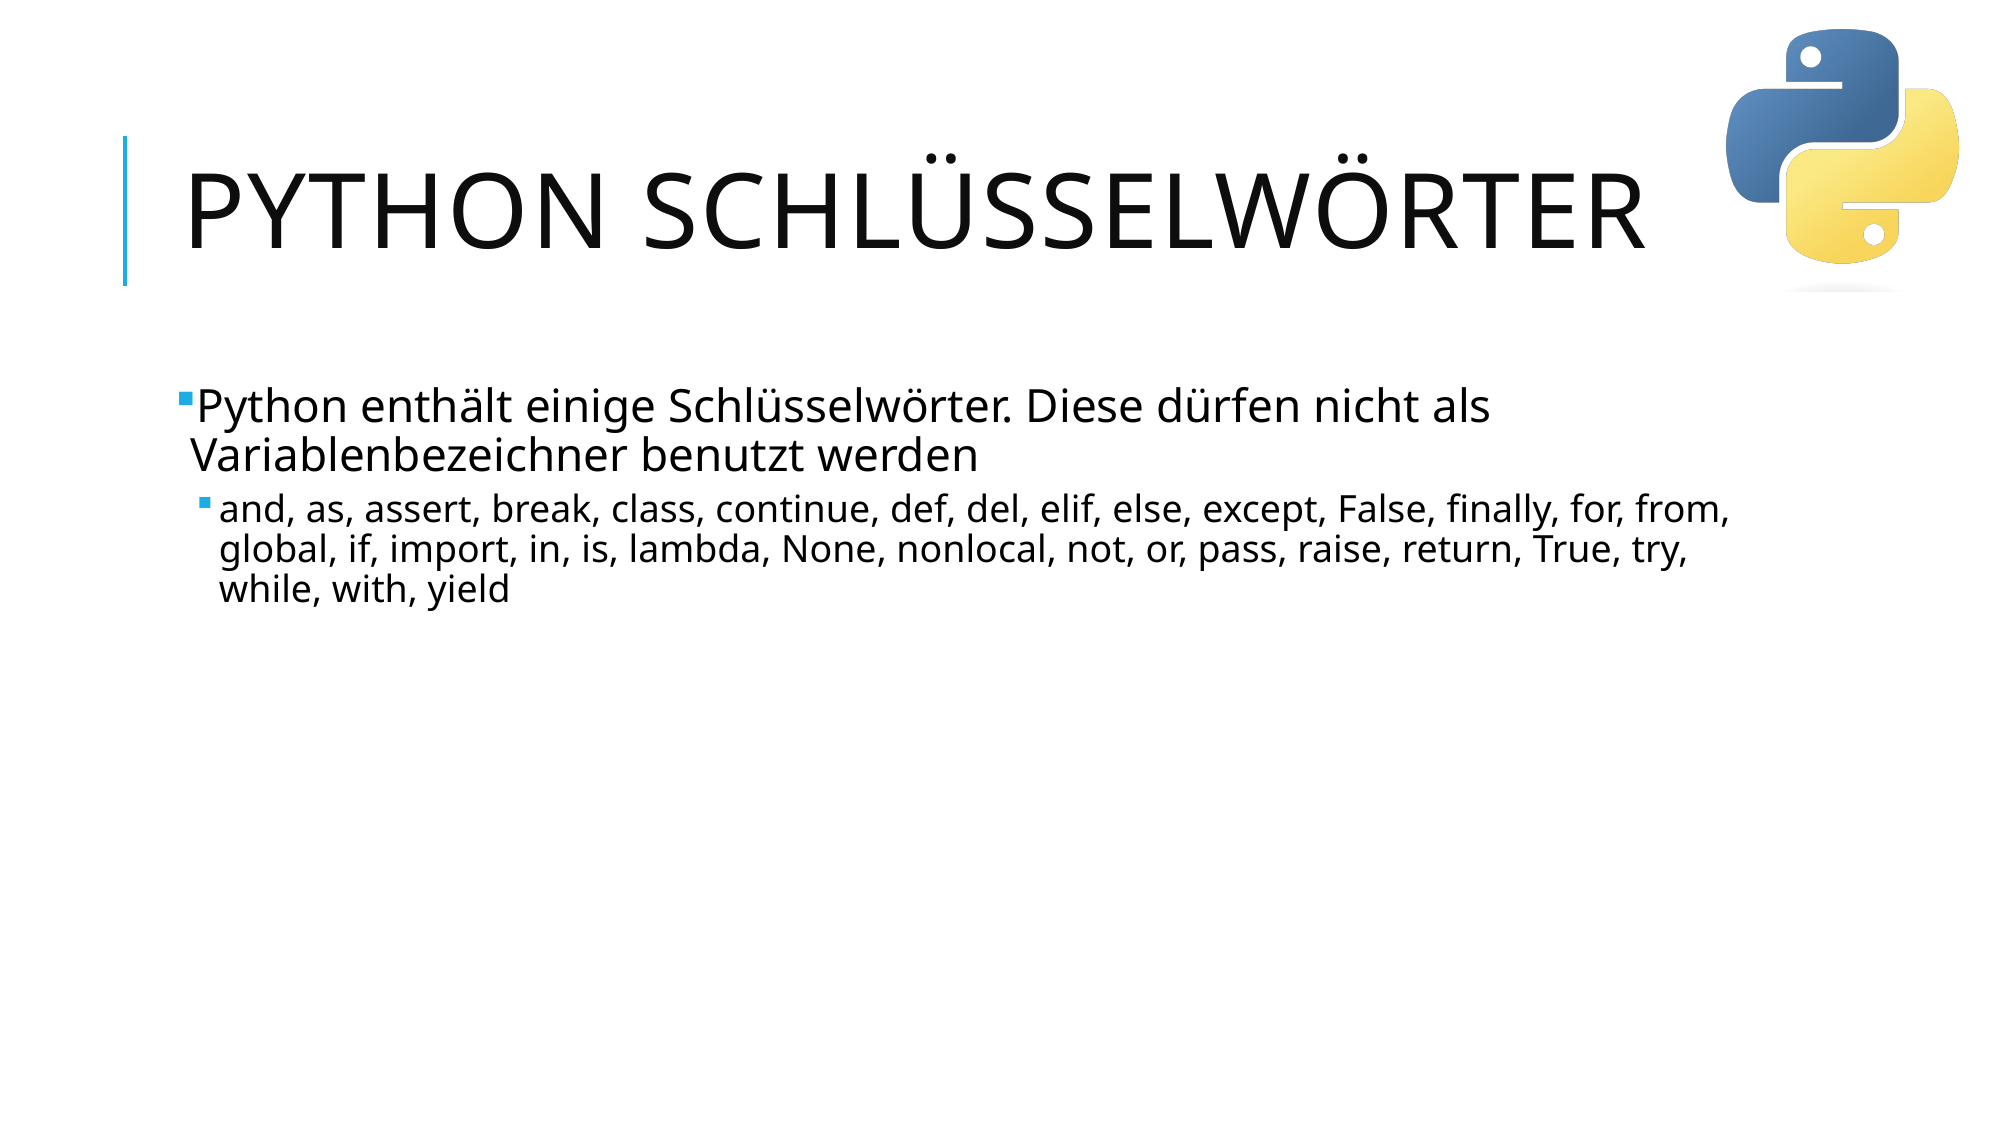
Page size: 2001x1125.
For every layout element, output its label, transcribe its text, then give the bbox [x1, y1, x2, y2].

title Python Schlüsselwörter [168, 96, 1763, 342]
list Python enthält einige Schlüsselwörter. Diese dürfen nicht als Variablenbezeichner benutzt werden and, as, assert, break, class, continue, def, del, elif, else, except, False, finally, for, from, global, if, import, in, is, lambda, None, nonlocal, not, or, pass, raise, return, True, try, while, with, yield [168, 375, 1763, 1035]
picture [1726, 29, 1967, 293]
